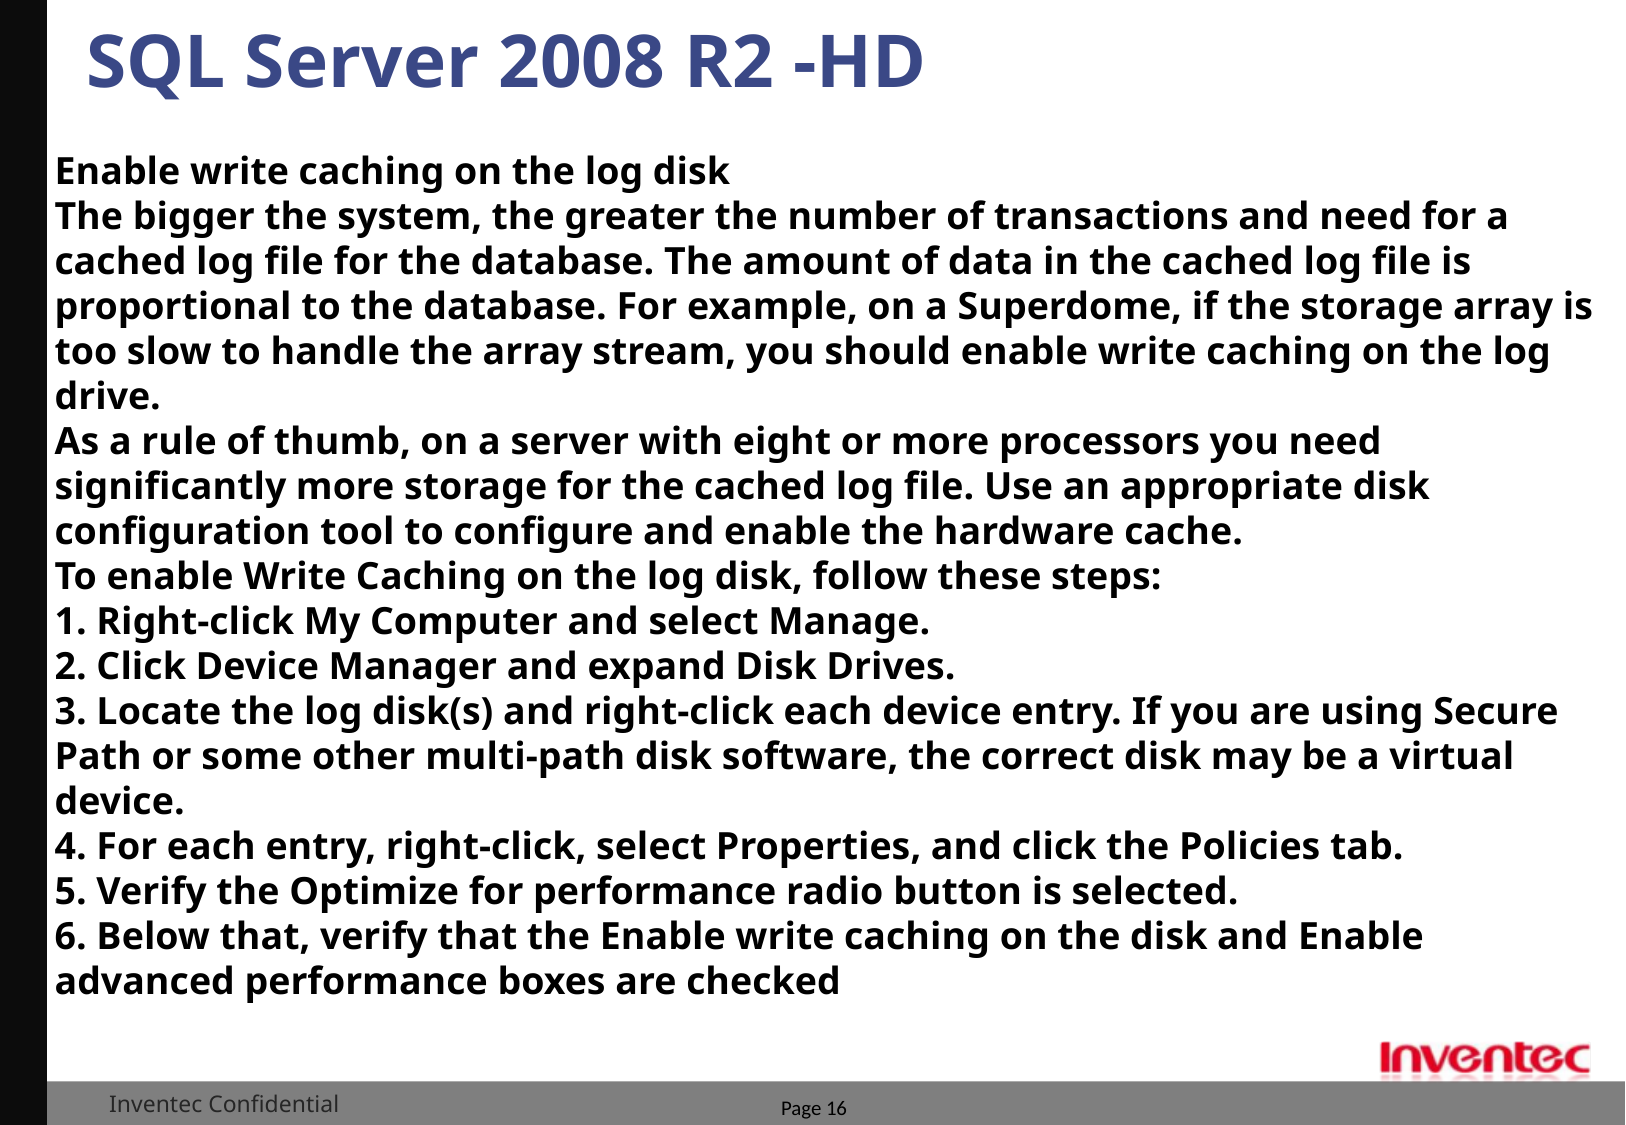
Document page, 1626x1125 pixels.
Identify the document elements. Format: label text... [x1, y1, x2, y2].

text_box Enable write caching on the log disk The bigger the system, the greater the number of transactions and need for a cached log file for the database. The amount of data in the cached log file is proportional to the database. For example, on a Superdome, if the storage array is too slow to handle the array stream, you should enable write caching on the log drive. As a rule of thumb, on a server with eight or more processors you need significantly more storage for the cached log file. Use an appropriate disk configuration tool to configure and enable the hardware cache. To enable Write Caching on the log disk, follow these steps: 1. Right-click My Computer and select Manage. 2. Click Device Manager and expand Disk Drives. 3. Locate the log disk(s) and right-click each device entry. If you are using Secure Path or some other multi-path disk software, the correct disk may be a virtual device. 4. For each entry, right-click, select Properties, and click the Policies tab. 5. Verify the Optimize for performance radio button is selected. 6. Below that, verify that the Enable write caching on the disk and Enable advanced performance boxes are checked [39, 139, 1625, 1010]
title SQL Server 2008 R2 -HD [77, 18, 1603, 139]
picture [1377, 1041, 1594, 1110]
